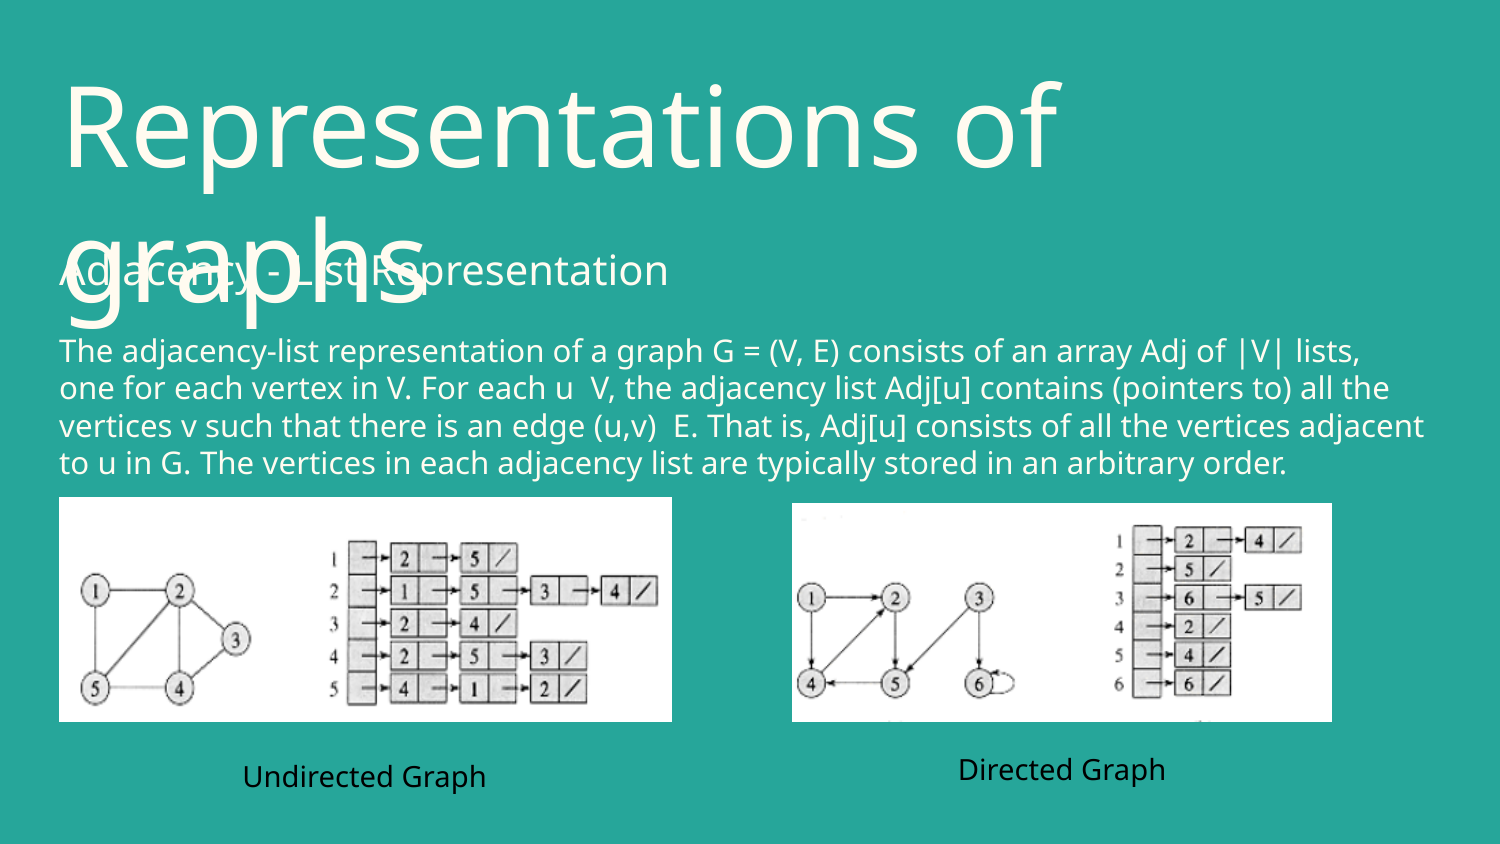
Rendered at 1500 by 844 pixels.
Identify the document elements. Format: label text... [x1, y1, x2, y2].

text_box Representations of graphs [45, 40, 1444, 233]
picture [59, 497, 672, 722]
title Adjacency - List Representation The adjacency-list representation of a graph G = (V, E) consists of an array Adj of |V| lists, one for each vertex in V. For each u V, the adjacency list Adj[u] contains (pointers to) all the vertices v such that there is an edge (u,v) E. That is, Adj[u] consists of all the vertices adjacent to u in G. The vertices in each adjacency list are typically stored in an arbitrary order. [44, 191, 1443, 758]
text_box Directed Graph [755, 736, 1369, 808]
picture [792, 503, 1332, 722]
text_box Undirected Graph [57, 743, 672, 815]
